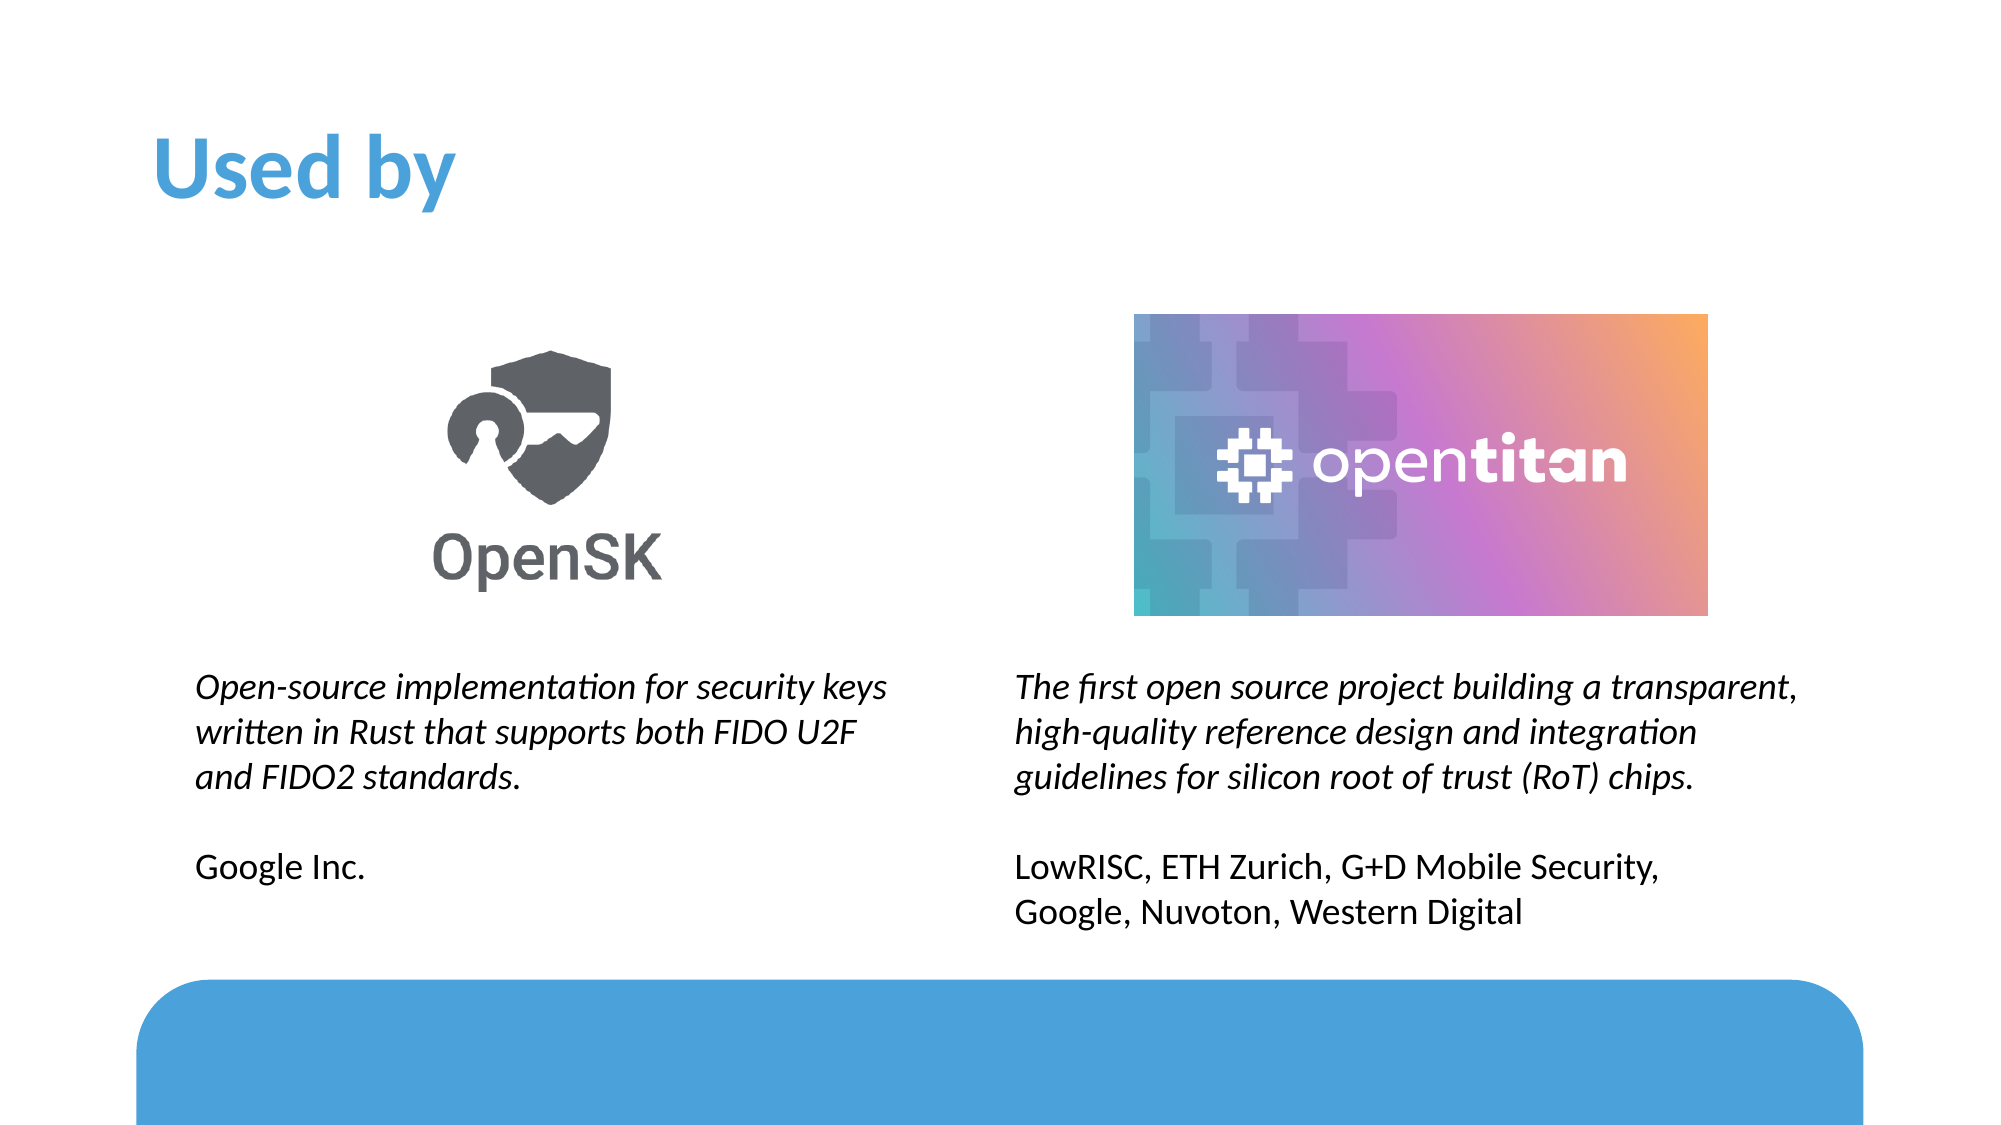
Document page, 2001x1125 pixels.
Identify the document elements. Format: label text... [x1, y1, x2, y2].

title Used by [137, 59, 1863, 278]
text_box Open-source implementation for security keys written in Rust that supports both FIDO U2F and FIDO2 standards. Google Inc. [180, 654, 911, 895]
picture [1134, 314, 1708, 616]
picture [357, 287, 734, 642]
text_box The first open source project building a transparent, high-quality reference design and integration guidelines for silicon root of trust (RoT) chips. LowRISC, ETH Zurich, G+D Mobile Security, Google, Nuvoton, Western Digital [999, 654, 1842, 940]
